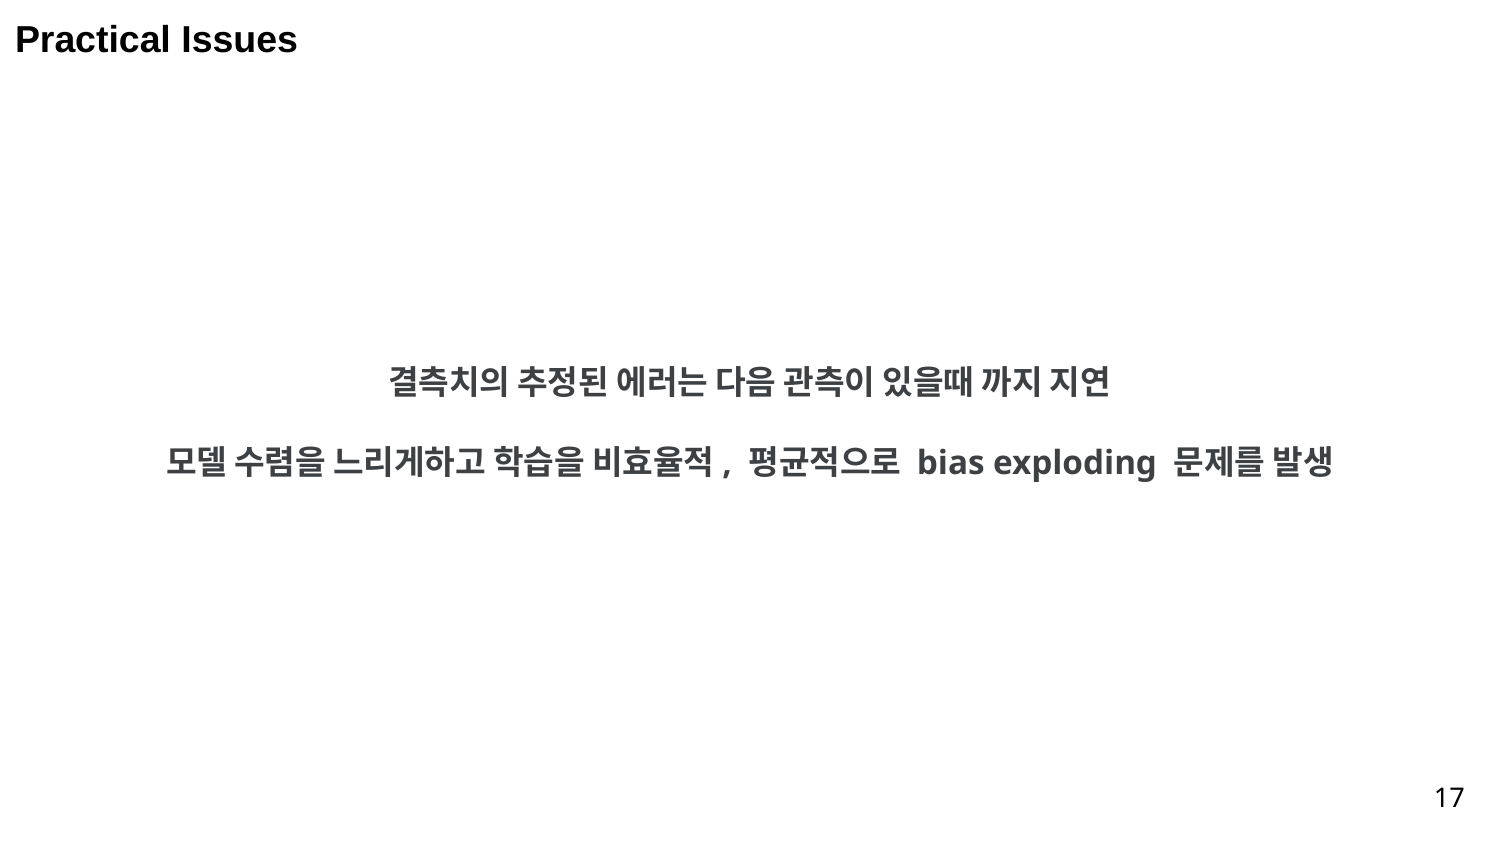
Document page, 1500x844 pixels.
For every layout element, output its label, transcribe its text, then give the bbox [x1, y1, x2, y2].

text_box Practical Issues [0, 0, 926, 75]
text_box 결측치의 추정된 에러는 다음 관측이 있을때 까지 지연 모델 수렴을 느리게하고 학습을 비효율적, 평균적으로 bias exploding 문제를 발생 [134, 346, 1366, 496]
slide_number ‹#› [1389, 764, 1480, 830]
